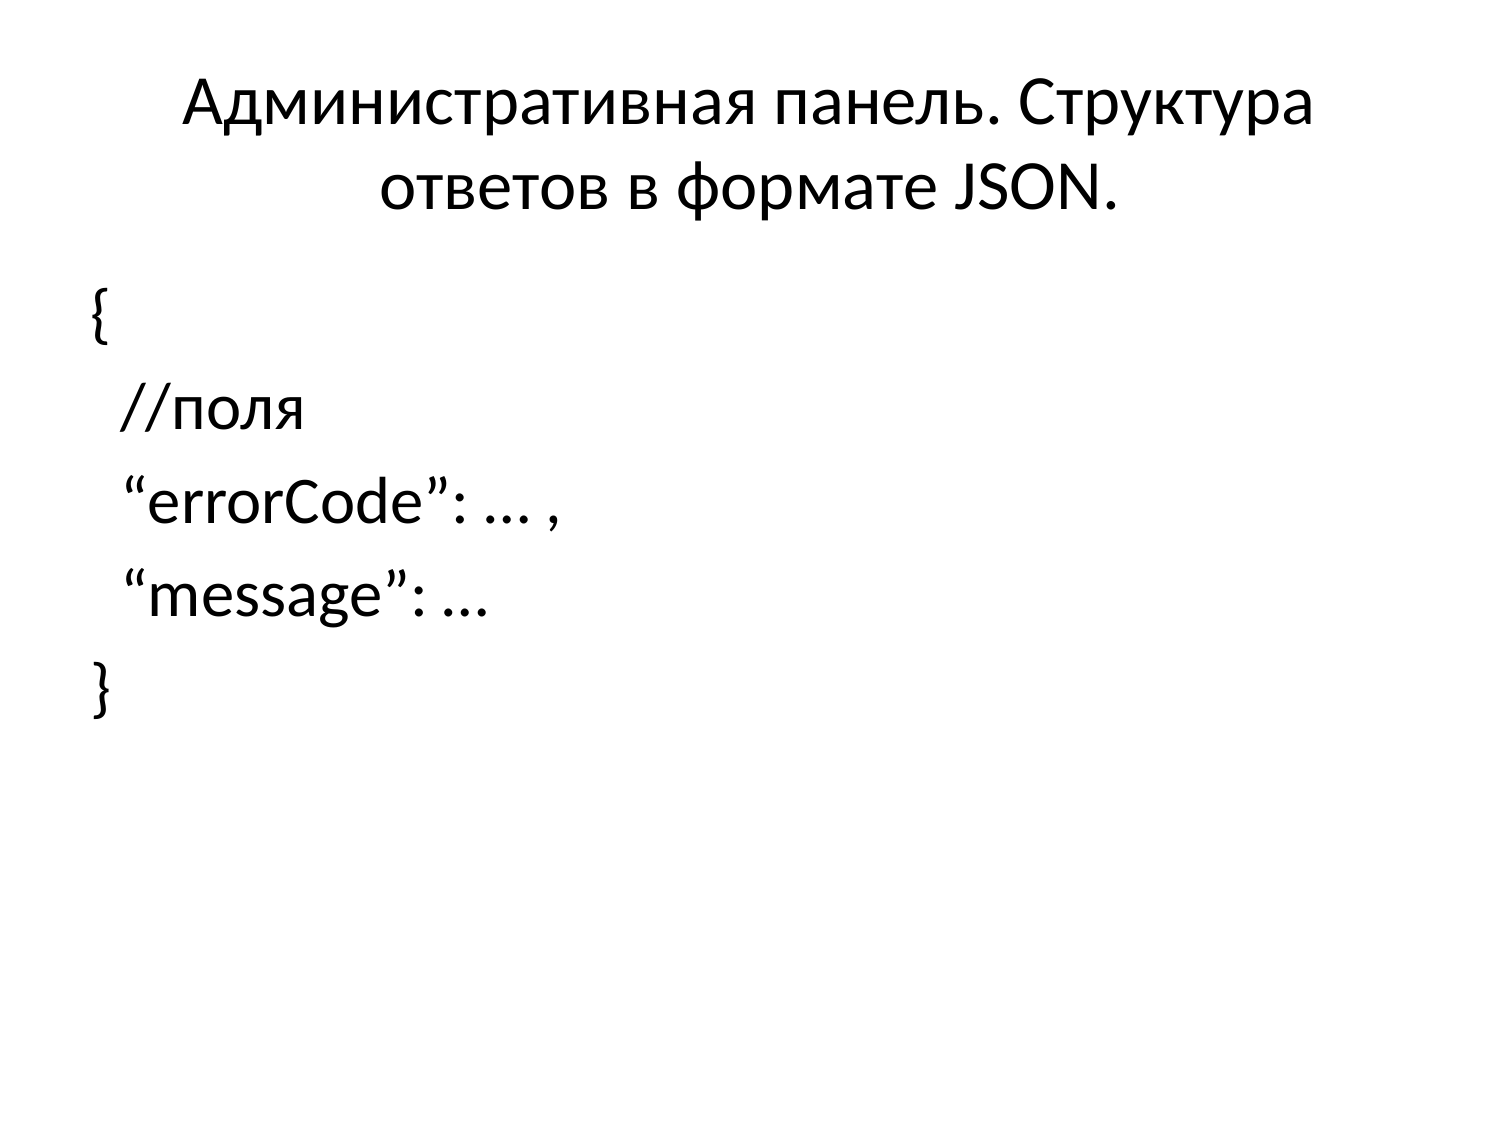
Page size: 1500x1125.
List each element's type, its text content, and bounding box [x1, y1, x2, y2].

list { //поля “errorCode”: … , “message”: … } [75, 262, 1425, 1005]
title Административная панель. Структура ответов в формате JSON. [75, 45, 1425, 233]
